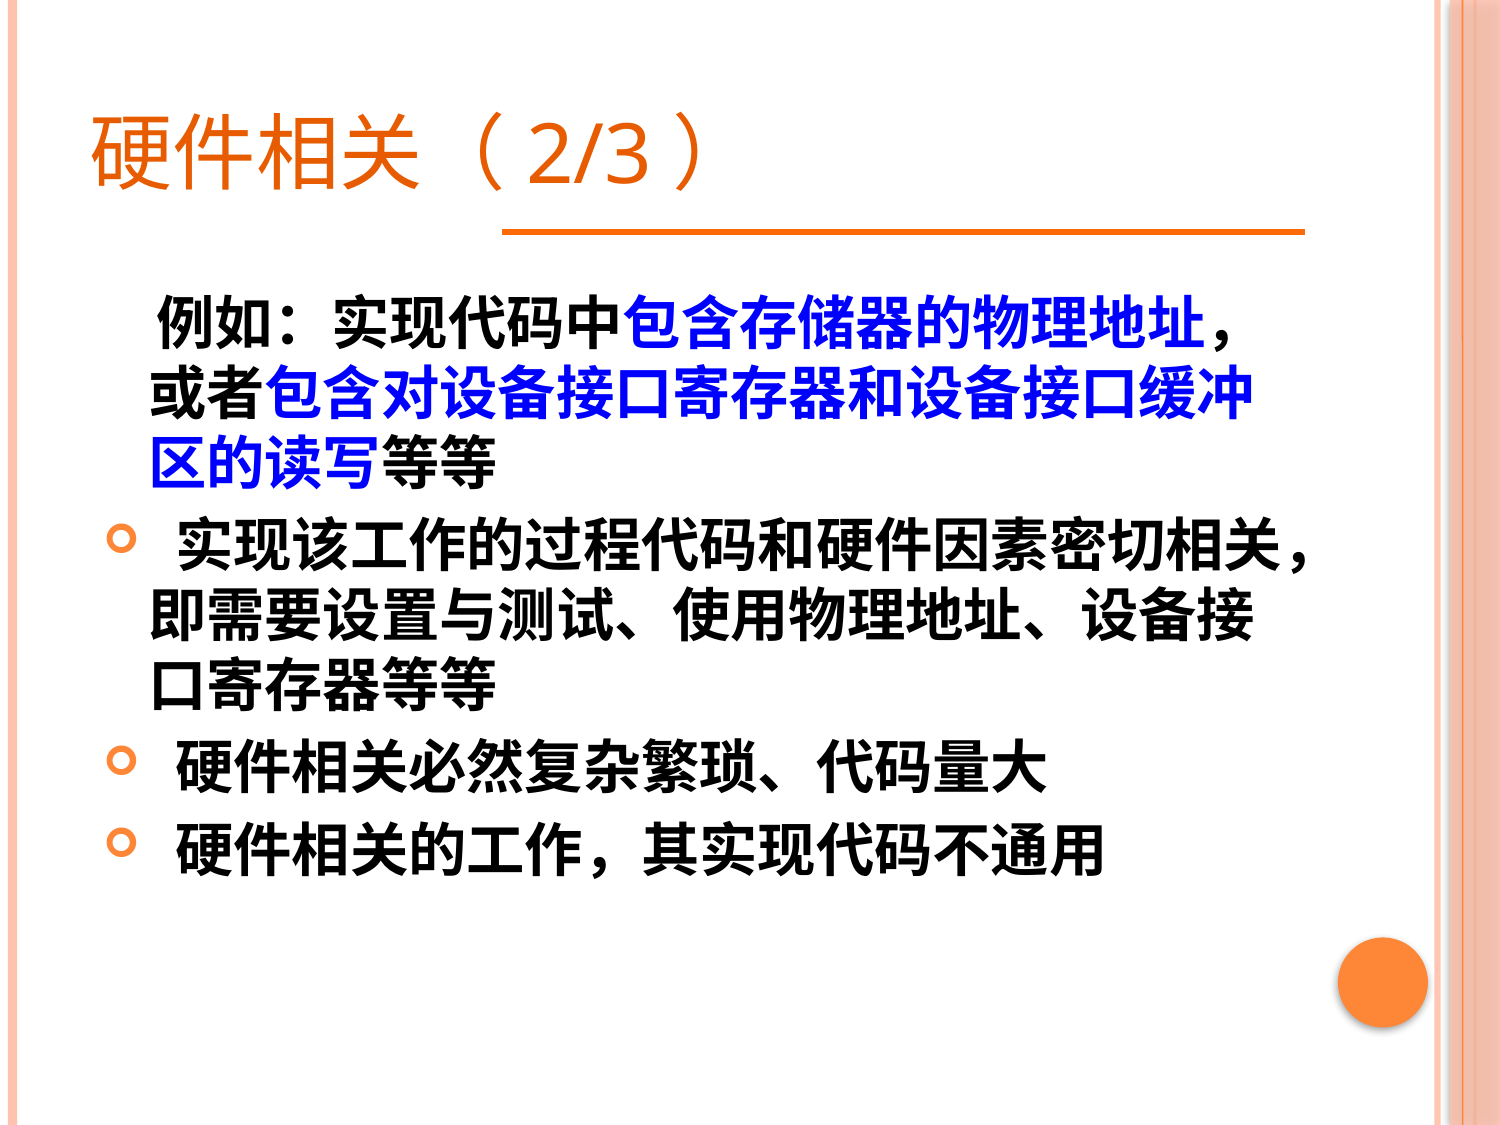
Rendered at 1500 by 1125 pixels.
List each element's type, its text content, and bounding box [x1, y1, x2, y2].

title 硬件相关（2/3） [75, 45, 1300, 209]
list 例如：实现代码中包含存储器的物理地址，或者包含对设备接口寄存器和设备接口缓冲区的读写等等 实现该工作的过程代码和硬件因素密切相关，即需要设置与测试、使用物理地址、设备接口寄存器等等 硬件相关必然复杂繁琐、代码量大 硬件相关的工作，其实现代码不通用 [88, 278, 1304, 970]
